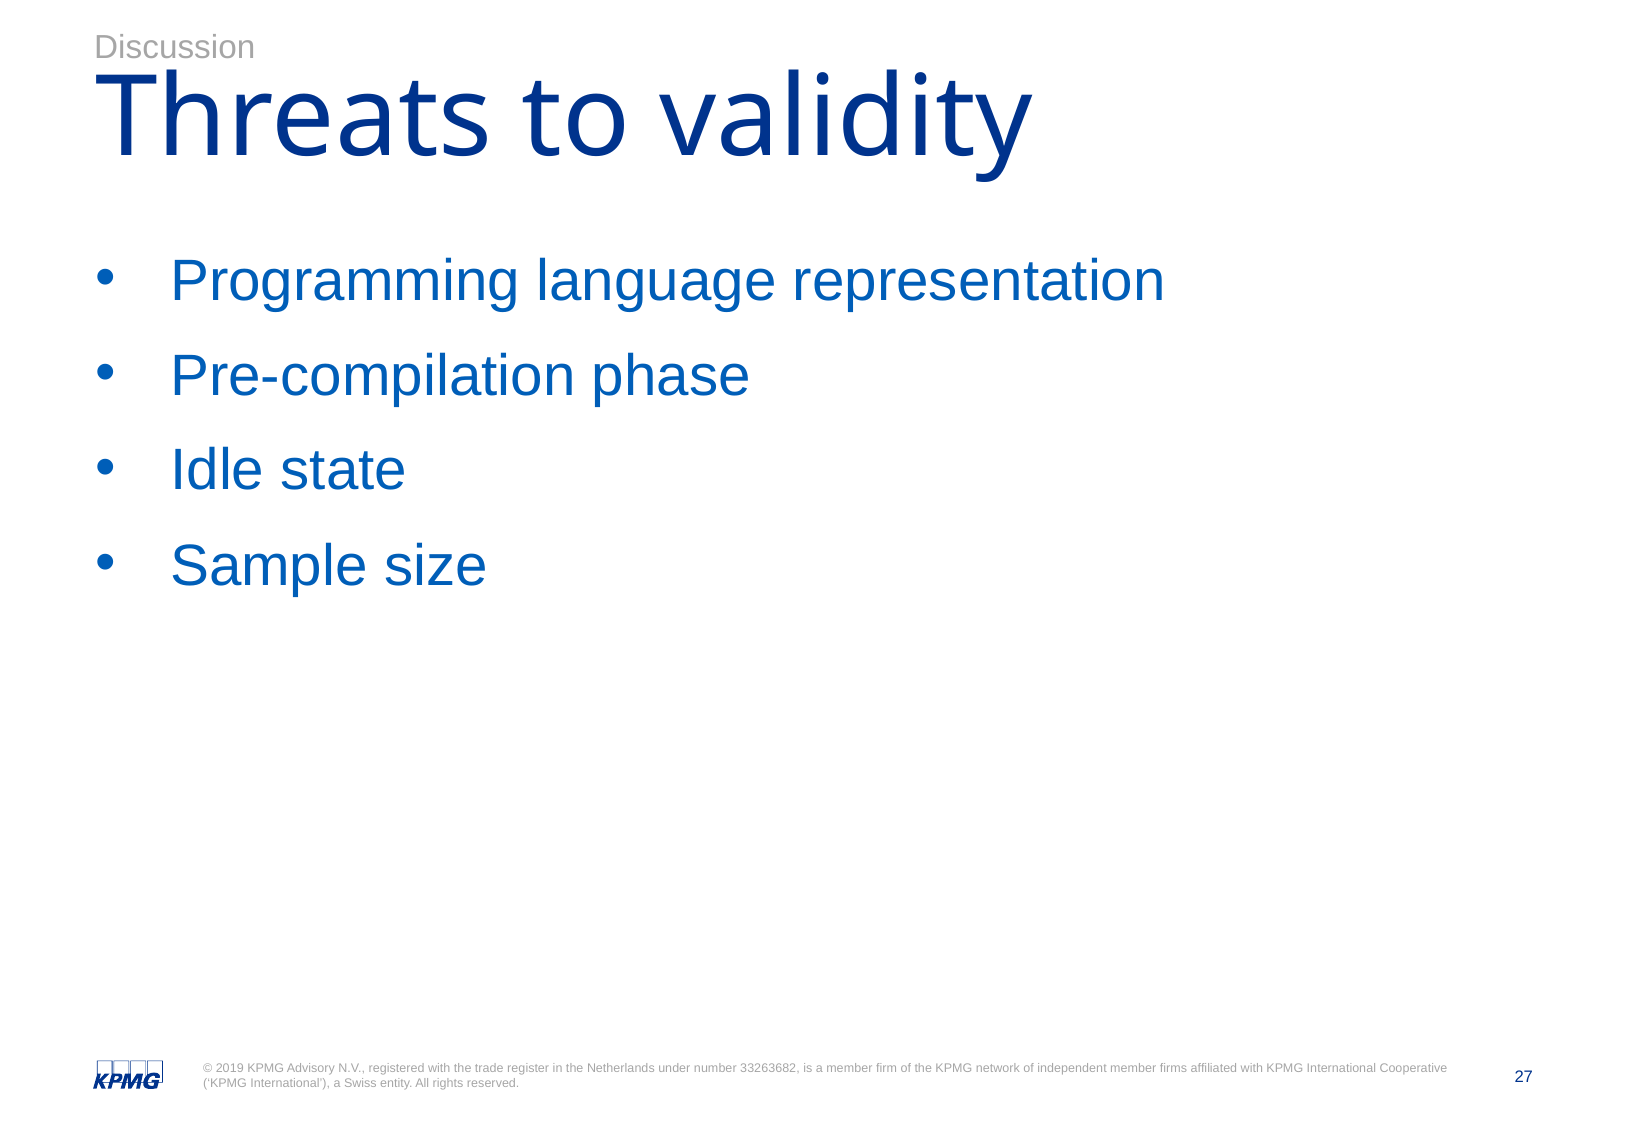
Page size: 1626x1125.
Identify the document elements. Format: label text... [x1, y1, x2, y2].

list Discussion [88, 29, 1534, 71]
list Programming language representation Pre-compilation phase Idle state Sample size [89, 235, 1534, 1035]
title Threats to validity [89, 74, 1534, 194]
